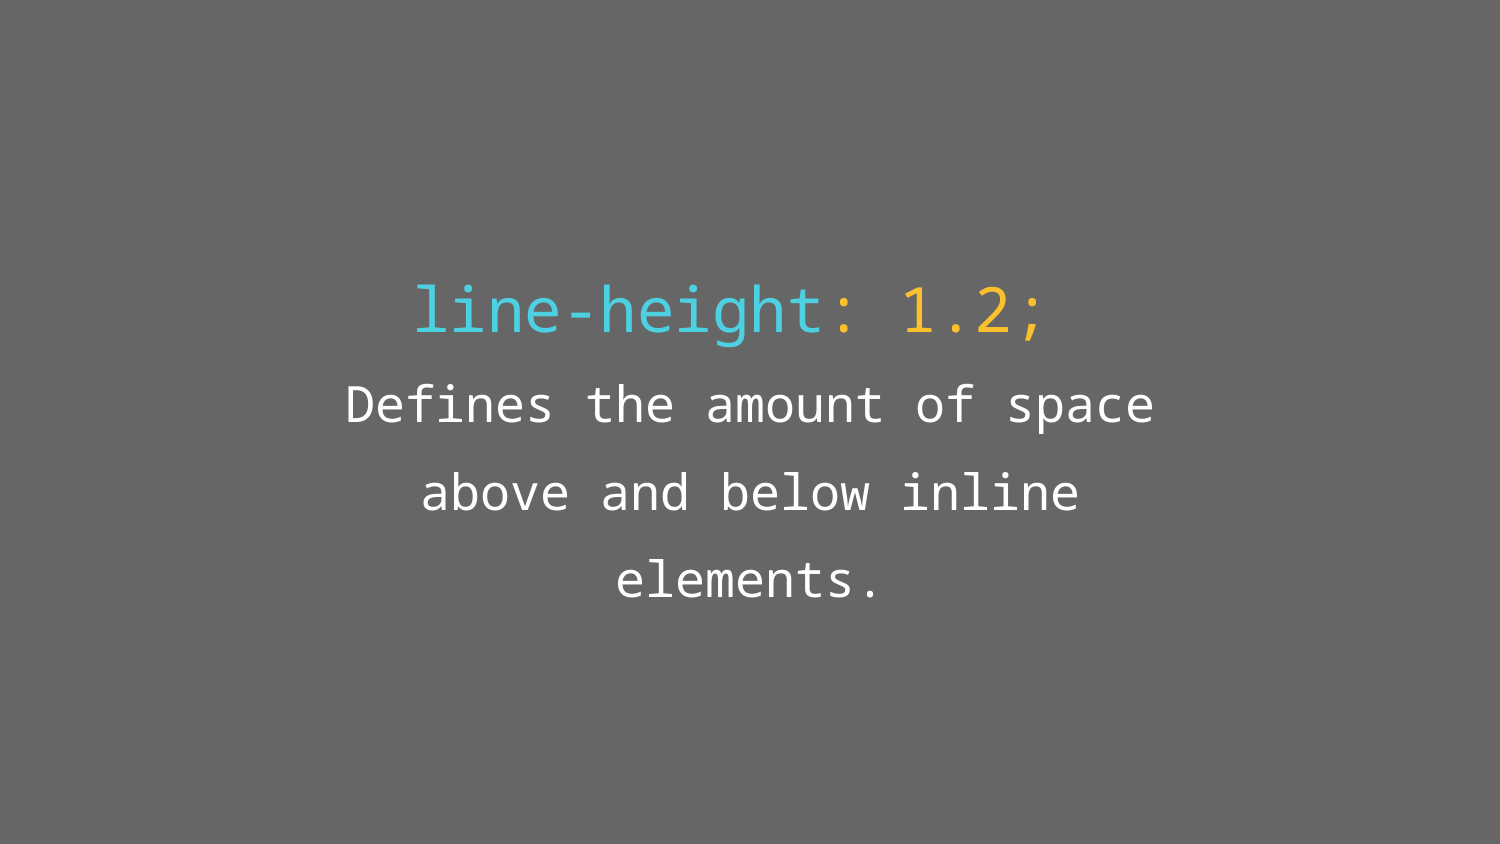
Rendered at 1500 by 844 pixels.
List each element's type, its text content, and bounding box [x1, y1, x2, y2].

text_box line-height: 1.2; Defines the amount of space above and below inline elements. [306, 107, 1194, 737]
